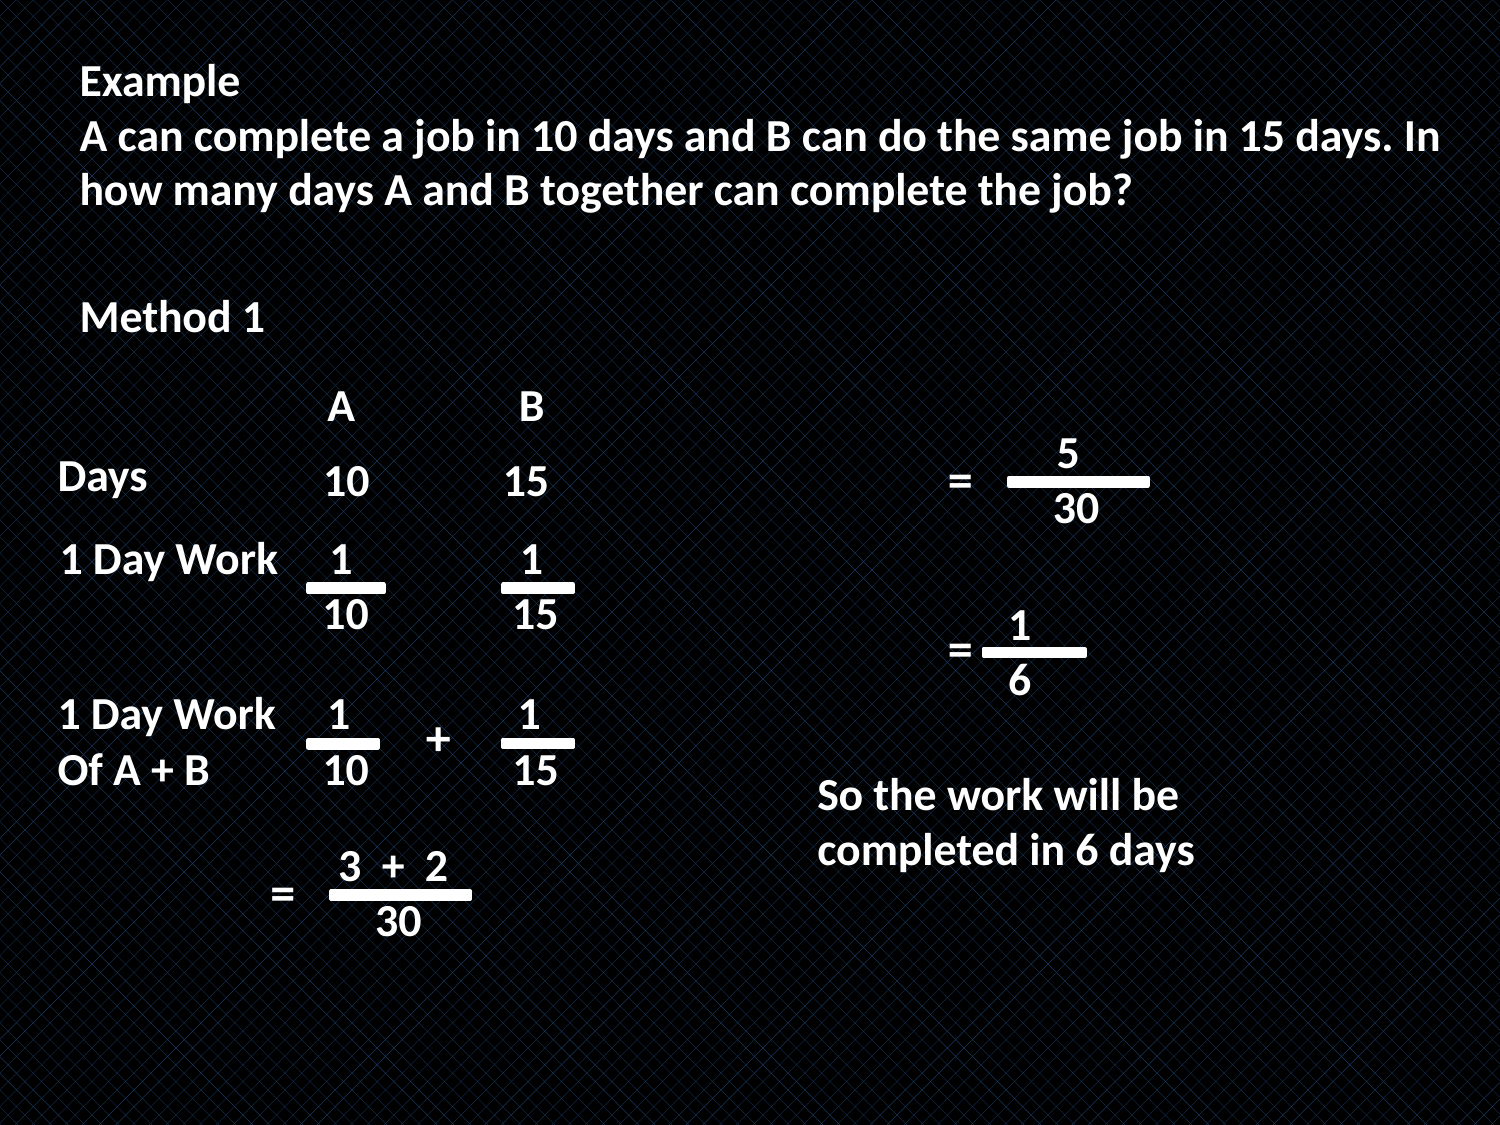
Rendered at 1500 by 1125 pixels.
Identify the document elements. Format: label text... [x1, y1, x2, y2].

text_box 3 + 2 30 [60, 828, 638, 953]
text_box = [933, 440, 993, 515]
text_box [501, 582, 575, 594]
text_box [329, 889, 472, 901]
text_box 1 6 [720, 587, 1298, 713]
text_box = [933, 608, 993, 684]
text_box Method 1 [64, 278, 290, 349]
text_box 5 30 [738, 414, 1316, 540]
text_box [501, 738, 575, 749]
text_box [1007, 476, 1150, 488]
text_box + [411, 698, 471, 774]
text_box 1 Day Work 1 1 Of A + B 10 15 [42, 676, 621, 802]
text_box Example A can complete a job in 10 days and B can do the same job in 15 days. In how many days A and B together can complete the job? [64, 42, 1459, 223]
text_box So the work will be completed in 6 days [802, 757, 1365, 883]
text_box 10 15 [308, 442, 573, 513]
text_box [982, 647, 1087, 658]
text_box [306, 738, 380, 750]
text_box = [255, 853, 315, 929]
text_box A B [312, 368, 573, 439]
text_box Days [42, 437, 177, 508]
text_box 1 Day Work 1 1 10 15 [44, 521, 585, 646]
